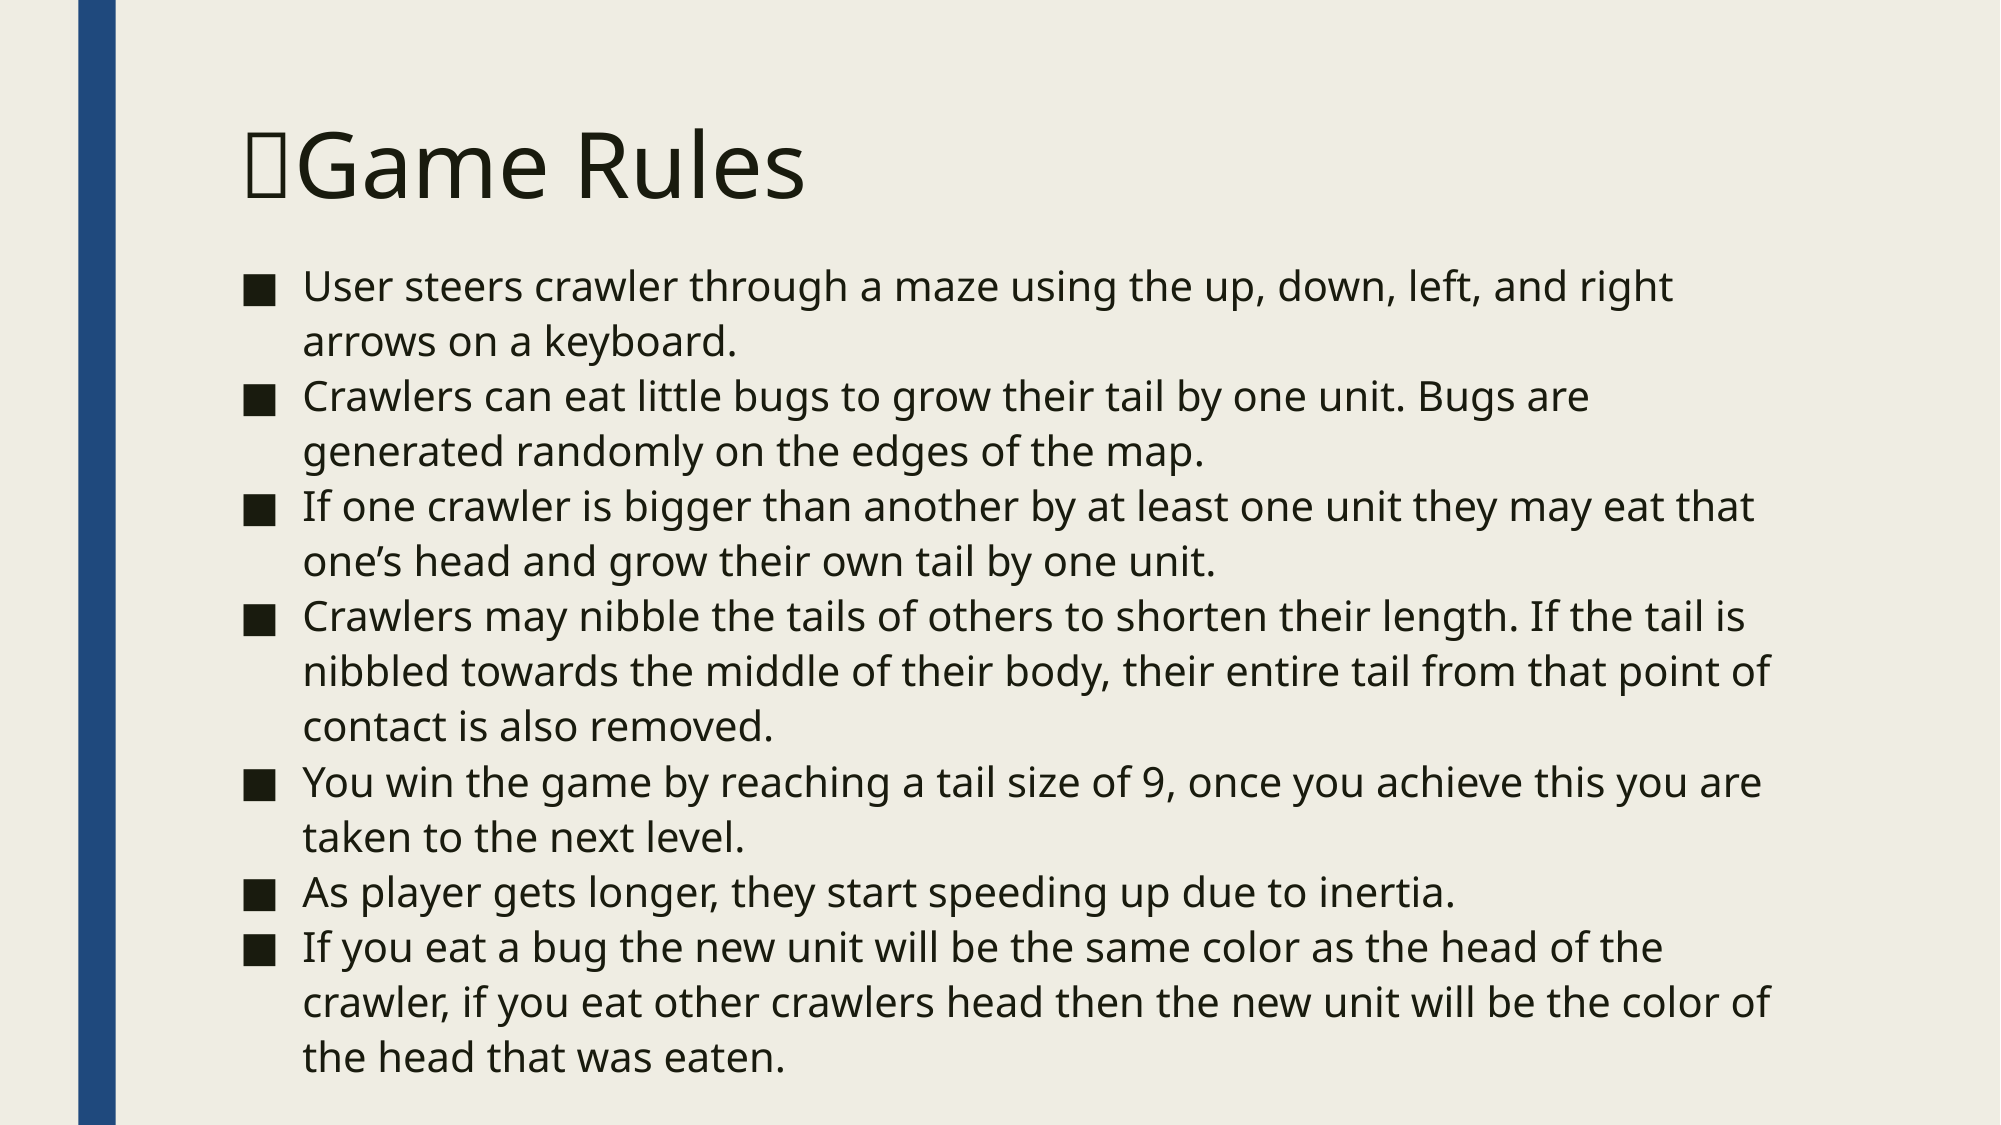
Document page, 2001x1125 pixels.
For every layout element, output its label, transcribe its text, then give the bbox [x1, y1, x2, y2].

text_box ✨Game Rules [225, 112, 1800, 247]
text_box User steers crawler through a maze using the up, down, left, and right arrows on a keyboard. Crawlers can eat little bugs to grow their tail by one unit. Bugs are generated randomly on the edges of the map. If one crawler is bigger than another by at least one unit they may eat that one’s head and grow their own tail by one unit. Crawlers may nibble the tails of others to shorten their length. If the tail is nibbled towards the middle of their body, their entire tail from that point of contact is also removed. You win the game by reaching a tail size of 9, once you achieve this you are taken to the next level. As player gets longer, they start speeding up due to inertia. If you eat a bug the new unit will be the same color as the head of the crawler, if you eat other crawlers head then the new unit will be the color of the head that was eaten. [225, 247, 1800, 1092]
